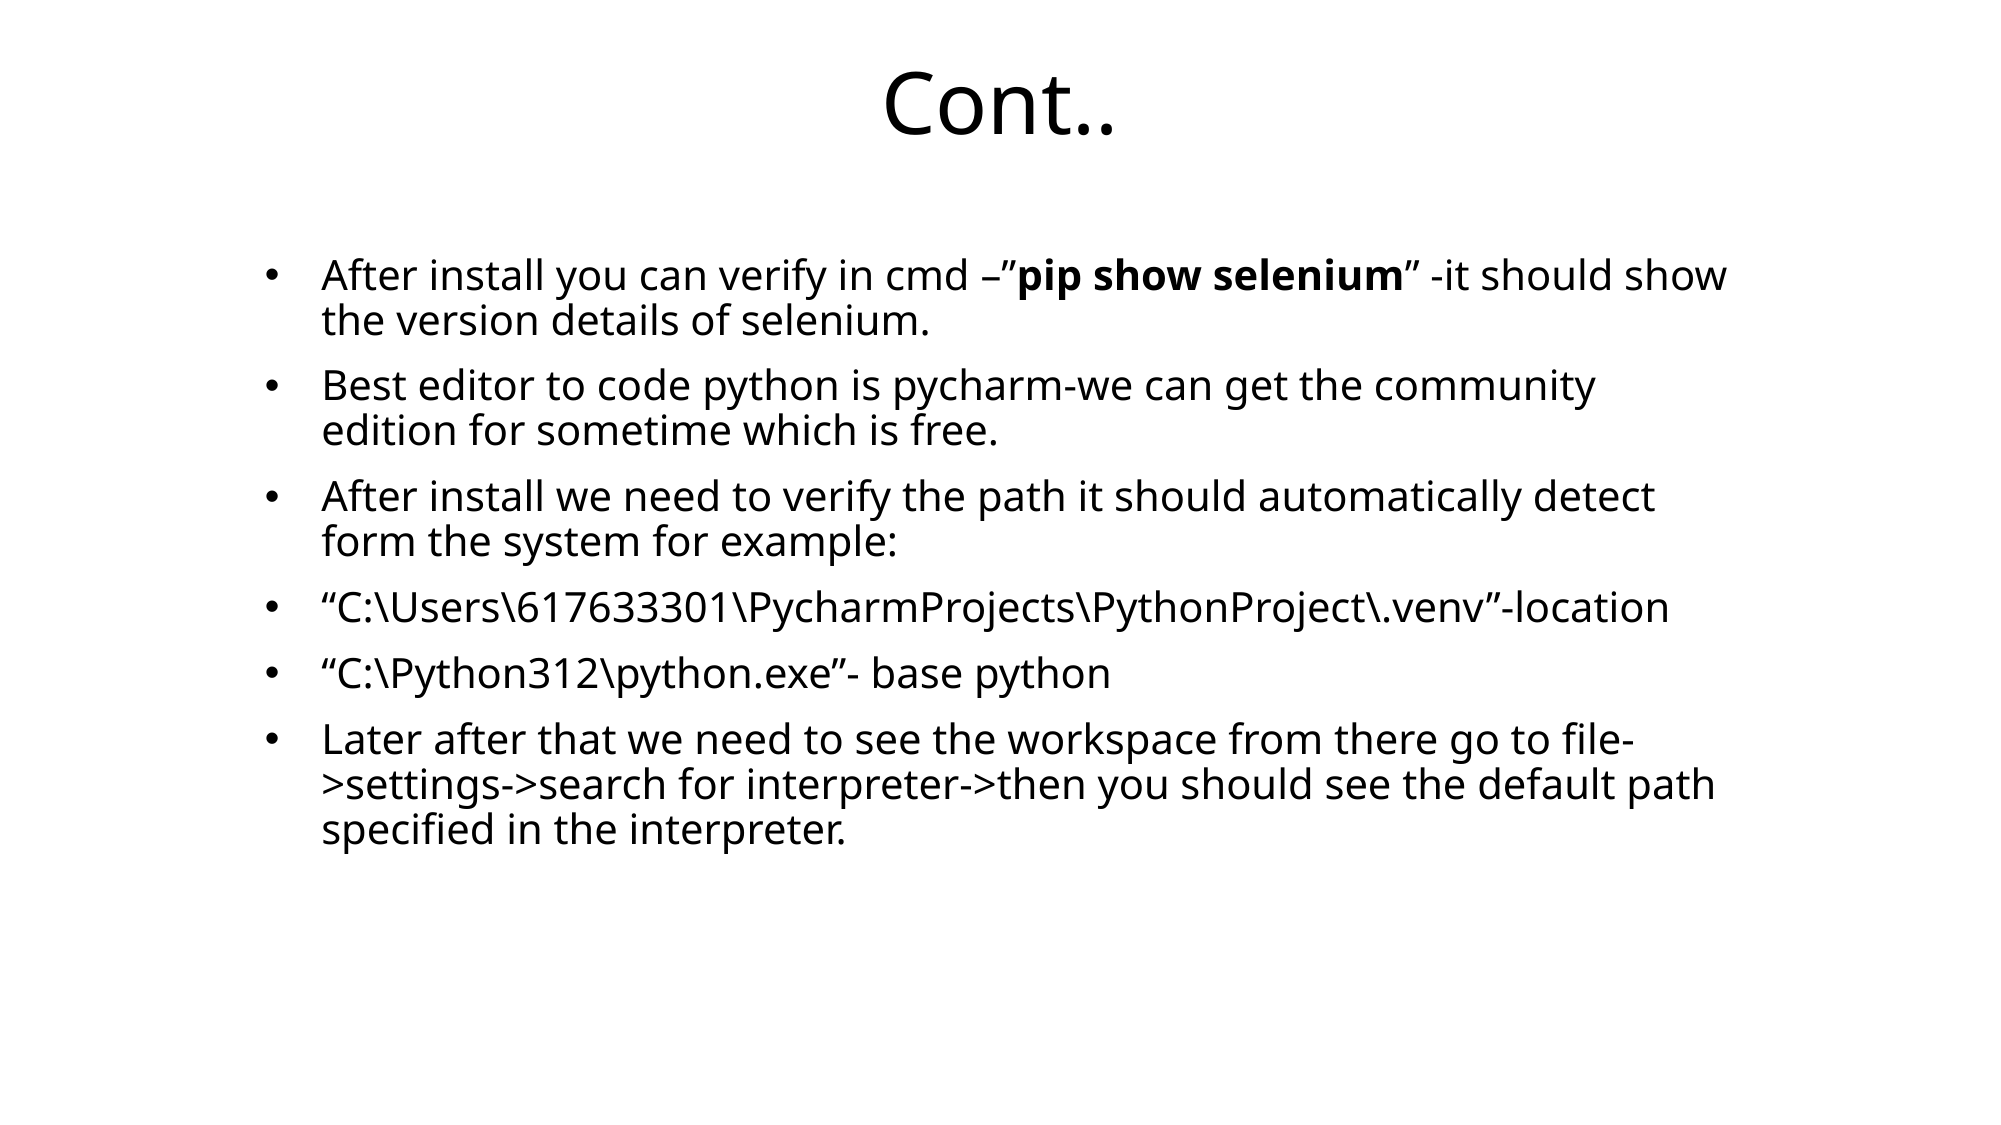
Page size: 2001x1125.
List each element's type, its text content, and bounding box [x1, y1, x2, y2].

title Cont.. [249, 50, 1750, 246]
subtitle After install you can verify in cmd –”pip show selenium” -it should show the version details of selenium. Best editor to code python is pycharm-we can get the community edition for sometime which is free. After install we need to verify the path it should automatically detect form the system for example: “C:\Users\617633301\PycharmProjects\PythonProject\.venv”-location “C:\Python312\python.exe”- base python Later after that we need to see the workspace from there go to file->settings->search for interpreter->then you should see the default path specified in the interpreter. [249, 246, 1750, 1094]
